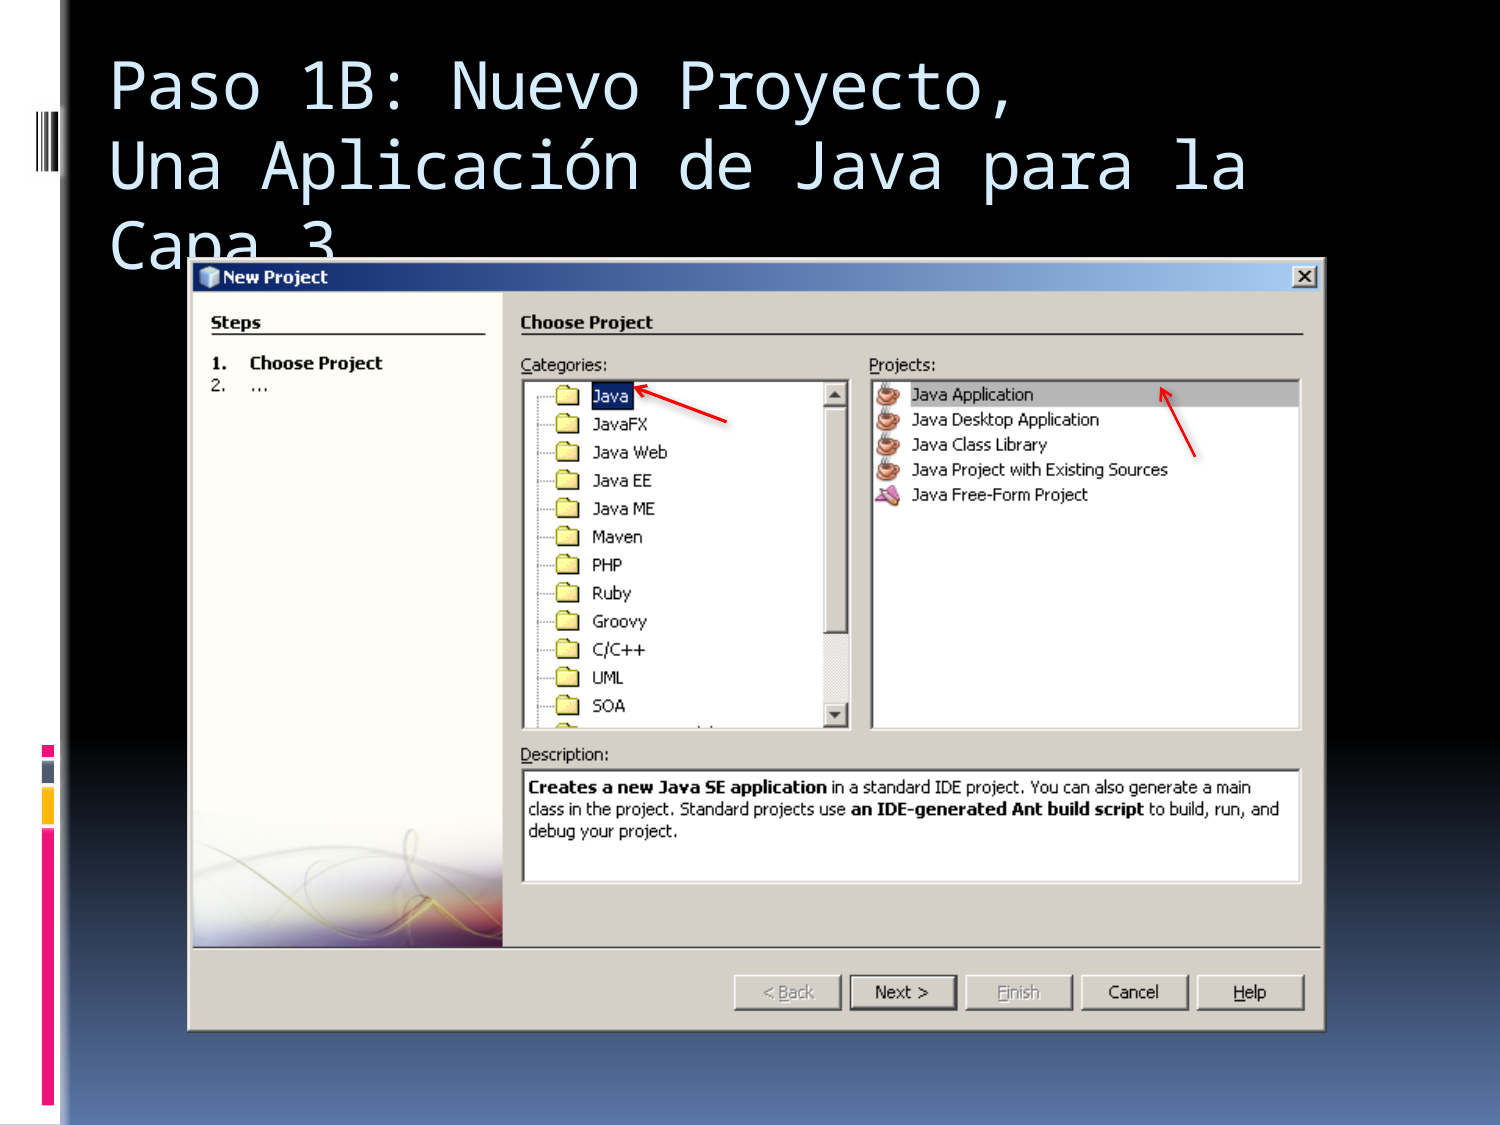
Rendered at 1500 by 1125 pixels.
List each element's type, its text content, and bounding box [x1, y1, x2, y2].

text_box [186, 257, 1327, 1034]
title Paso 1B: Nuevo Proyecto, Una Aplicación de Java para la Capa 3 [93, 35, 1428, 186]
